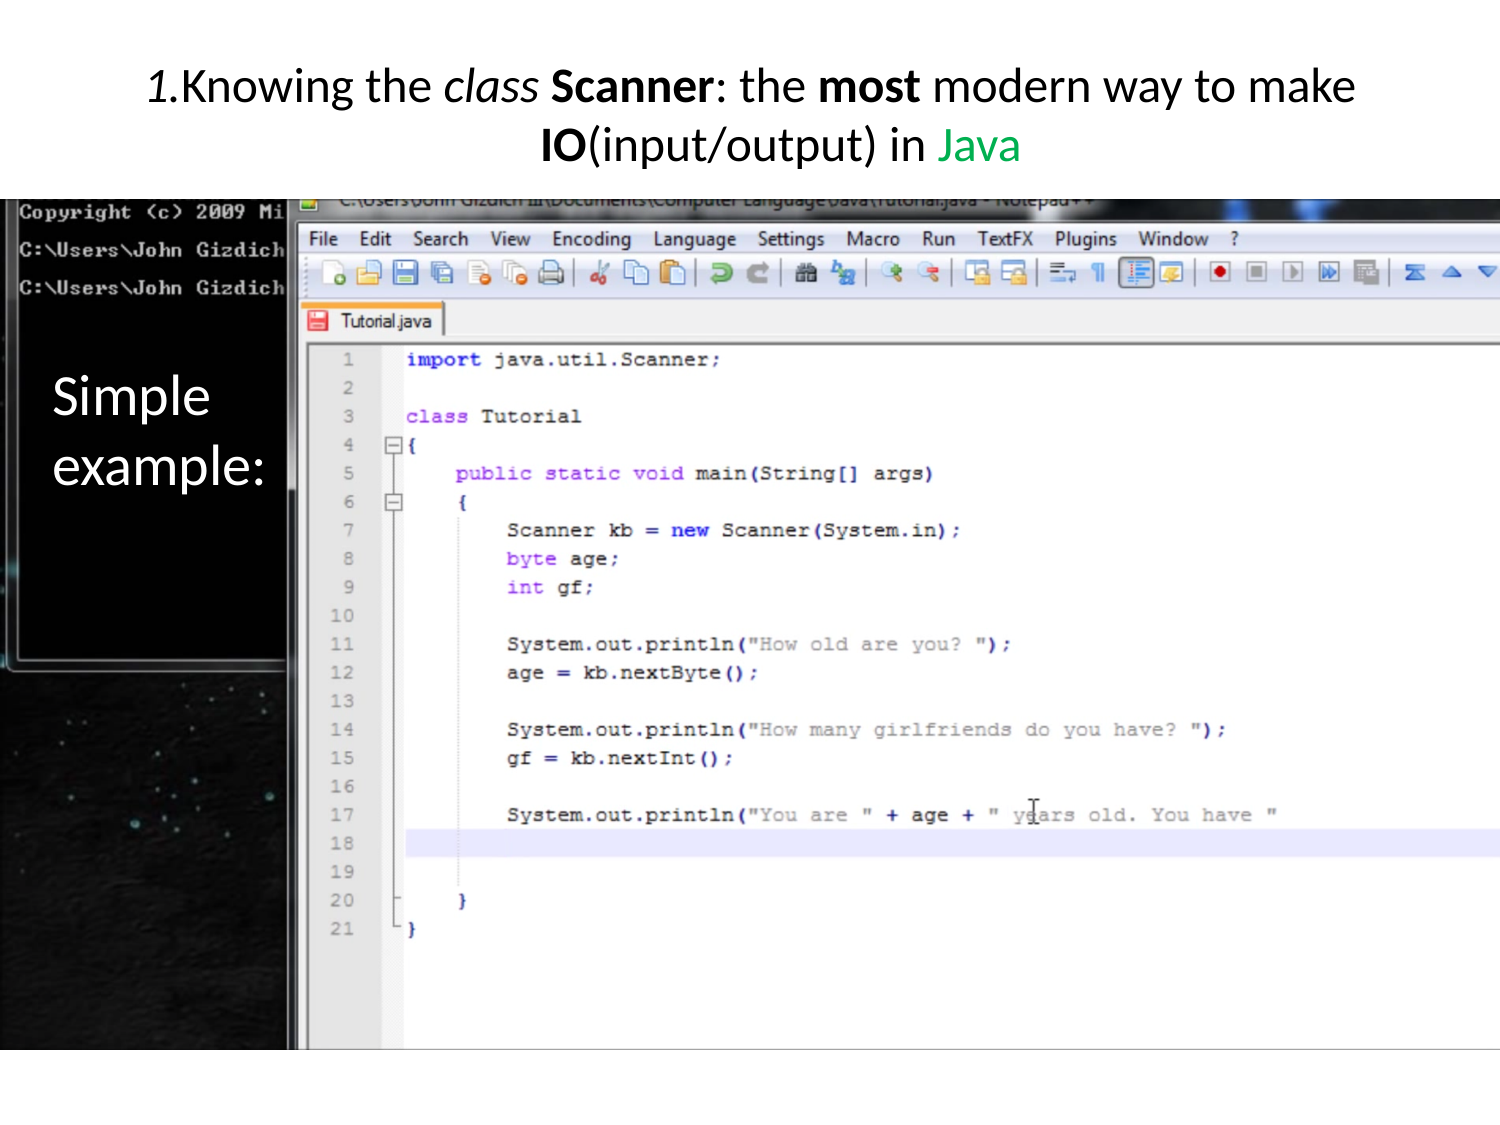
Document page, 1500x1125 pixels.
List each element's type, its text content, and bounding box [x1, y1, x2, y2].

picture [0, 199, 1500, 1051]
title 1.Knowing the class Scanner: the most modern way to make IO(input/output) in Java [75, 45, 1425, 198]
